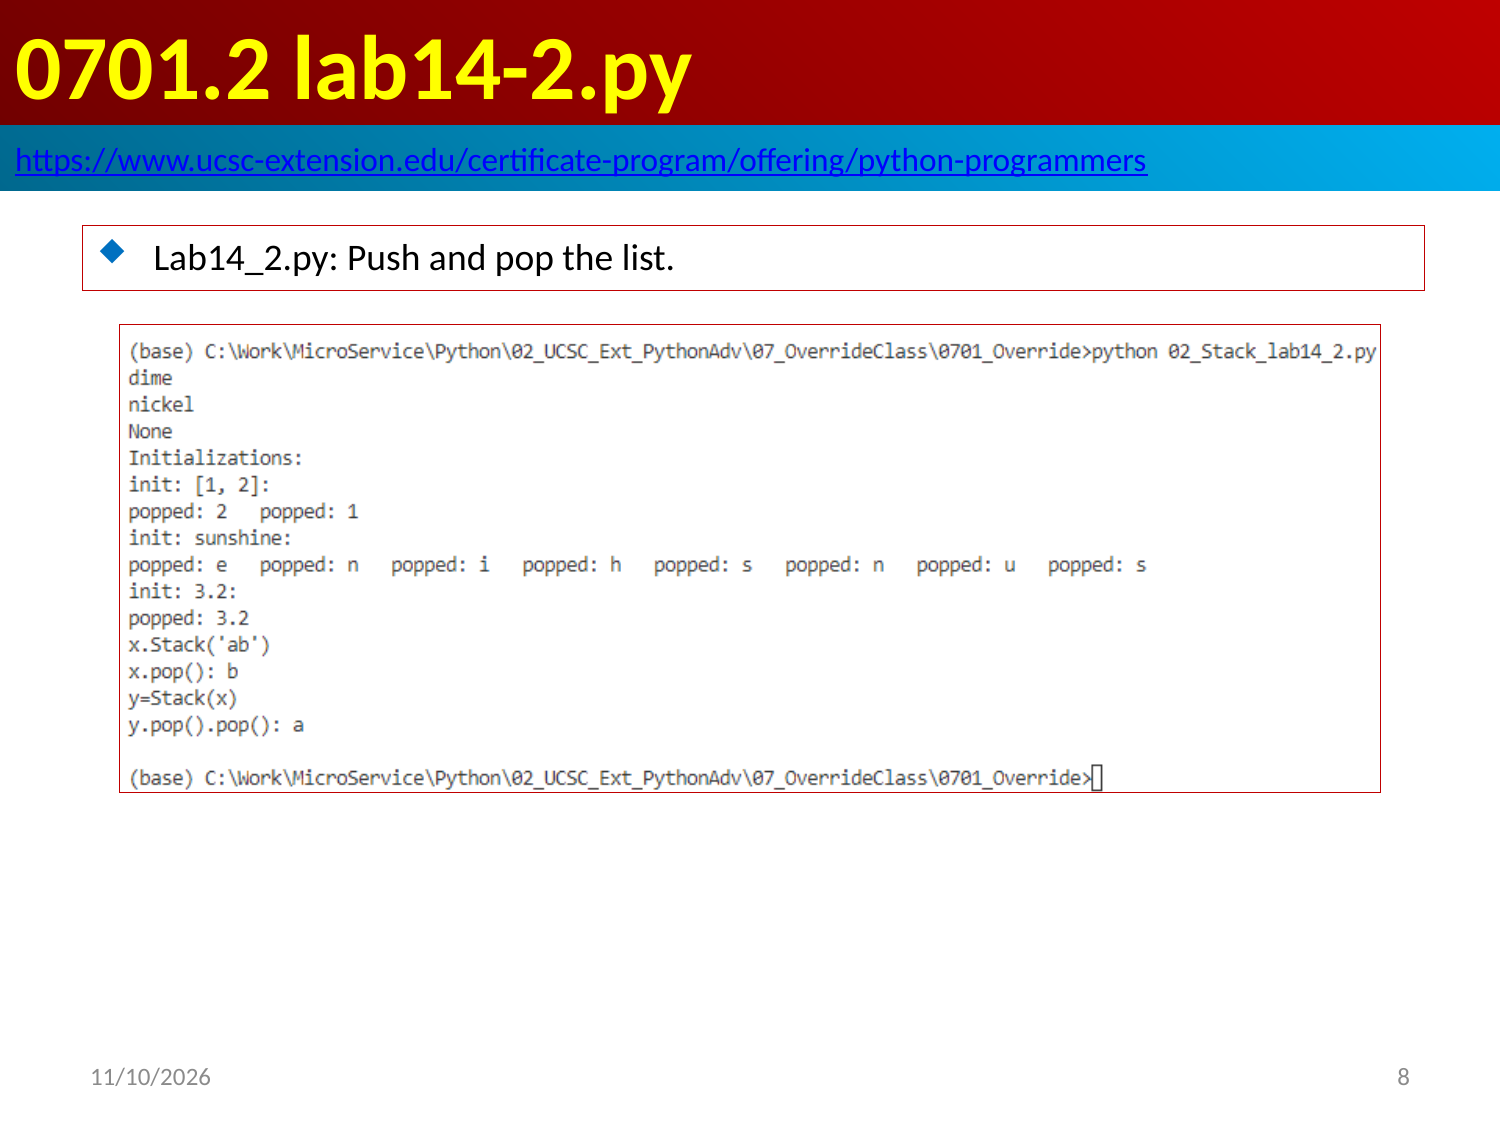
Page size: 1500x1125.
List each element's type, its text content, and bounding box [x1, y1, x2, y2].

subtitle Lab14_2.py: Push and pop the list. [82, 225, 1425, 291]
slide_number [75, 1042, 425, 1109]
slide_number 8 [1074, 1042, 1425, 1109]
text_box https://www.ucsc-extension.edu/certificate-program/offering/python-programmers [0, 125, 1500, 191]
title 0701.2 lab14-2.py [0, 0, 1500, 125]
picture [119, 324, 1381, 793]
